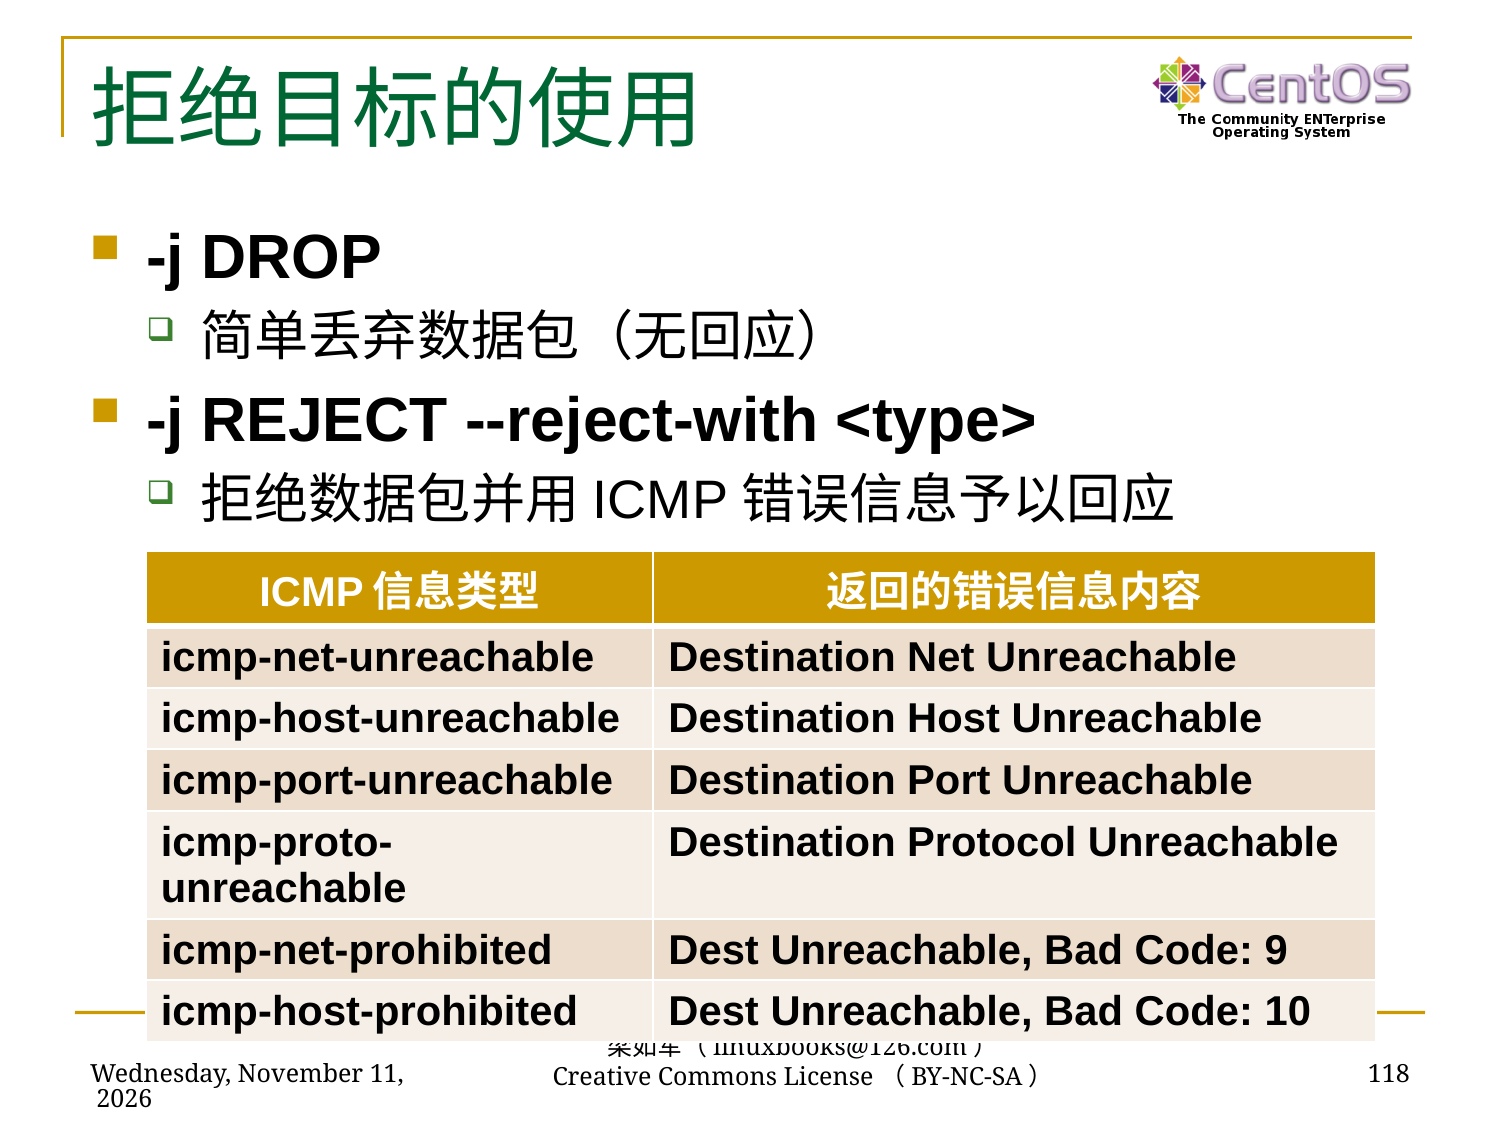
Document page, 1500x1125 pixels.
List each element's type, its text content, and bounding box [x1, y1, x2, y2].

table_cell Destination Protocol Unreachable [654, 812, 1375, 918]
table_cell Dest Unreachable, Bad Code: 9 [654, 920, 1375, 979]
table_cell icmp-net-prohibited [147, 920, 652, 979]
table_header ICMP信息类型 [147, 552, 652, 623]
table_cell Destination Net Unreachable [654, 629, 1375, 687]
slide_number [74, 1023, 426, 1100]
table_cell icmp-host-unreachable [147, 689, 652, 748]
table_cell icmp-host-prohibited [147, 981, 652, 1041]
title 拒绝目标的使用 [74, 45, 1426, 207]
slide_number 118 [1074, 1023, 1426, 1100]
table_cell icmp-port-unreachable [147, 750, 652, 810]
table_header 返回的错误信息内容 [654, 552, 1375, 623]
table_cell Destination Host Unreachable [654, 689, 1375, 748]
footer 梁如军（linuxbooks@126.com） Creative Commons License（BY-NC-SA） [359, 1043, 1074, 1099]
table_cell icmp-proto-unreachable [147, 812, 652, 918]
table_cell Dest Unreachable, Bad Code: 10 [654, 981, 1375, 1041]
list -j DROP 简单丢弃数据包（无回应） -j REJECT --reject-with <type> 拒绝数据包并用ICMP错误信息予以回应 [74, 207, 1426, 1006]
table_cell icmp-net-unreachable [147, 629, 652, 687]
table_cell Destination Port Unreachable [654, 750, 1375, 810]
